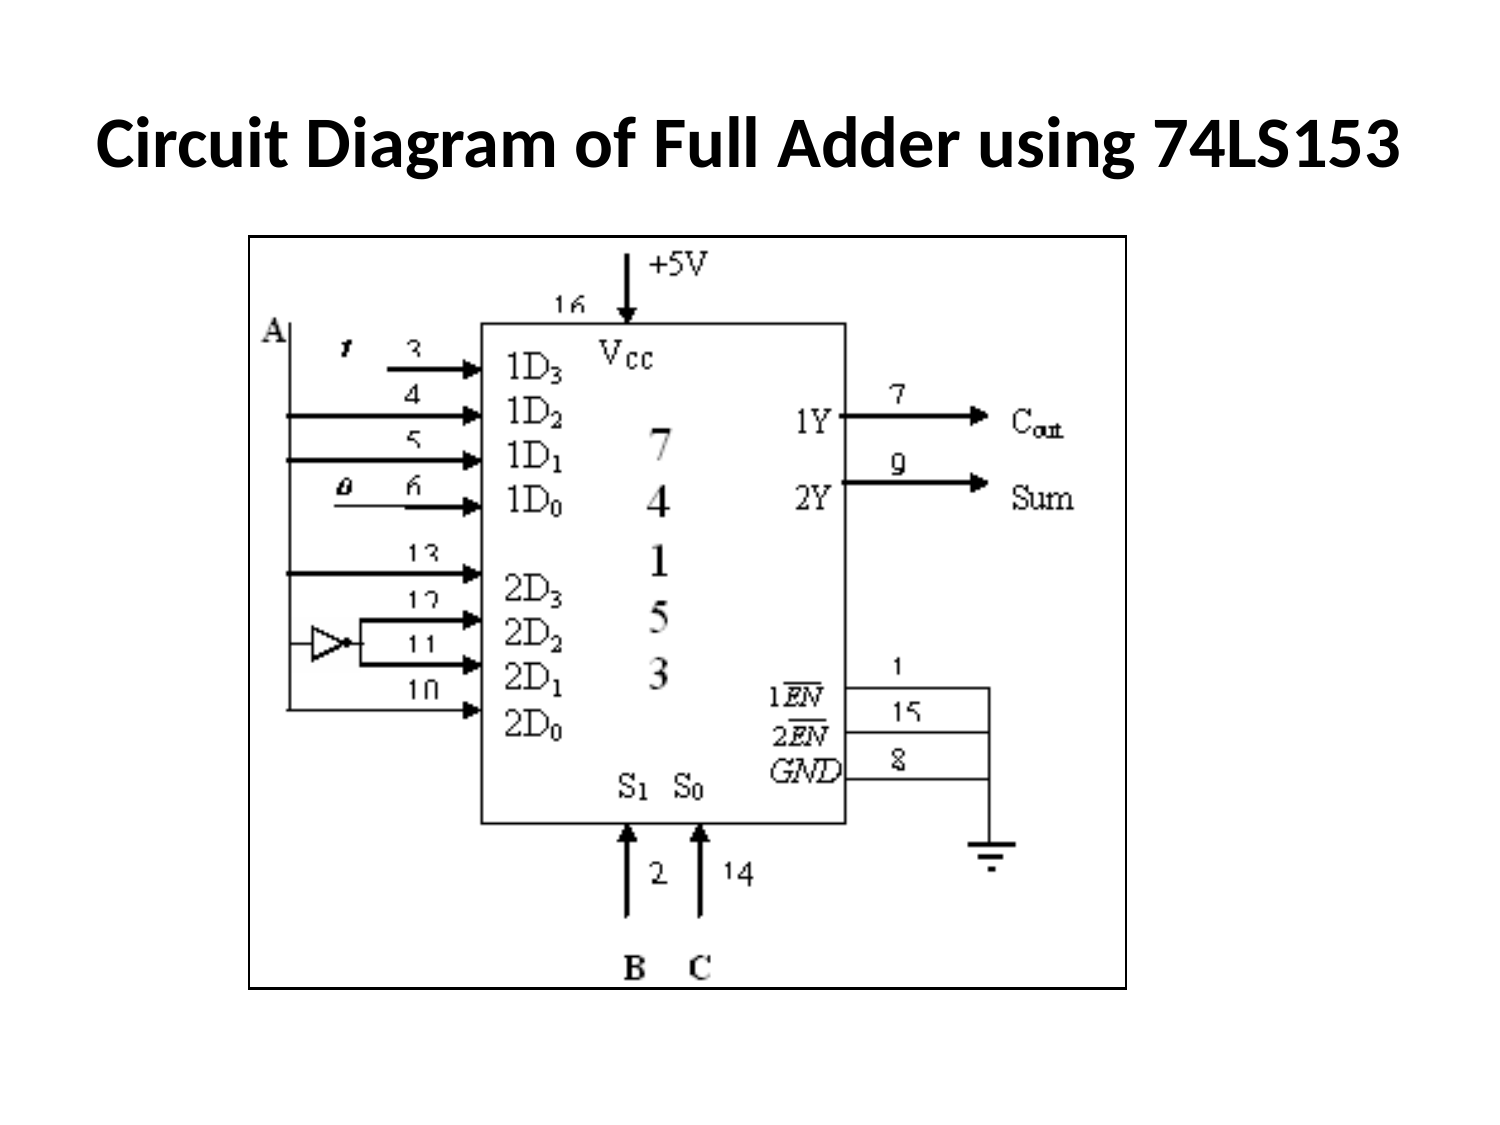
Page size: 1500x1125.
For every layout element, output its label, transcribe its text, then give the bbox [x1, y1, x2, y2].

title Circuit Diagram of Full Adder using 74LS153 [75, 45, 1425, 233]
picture [249, 237, 1126, 988]
